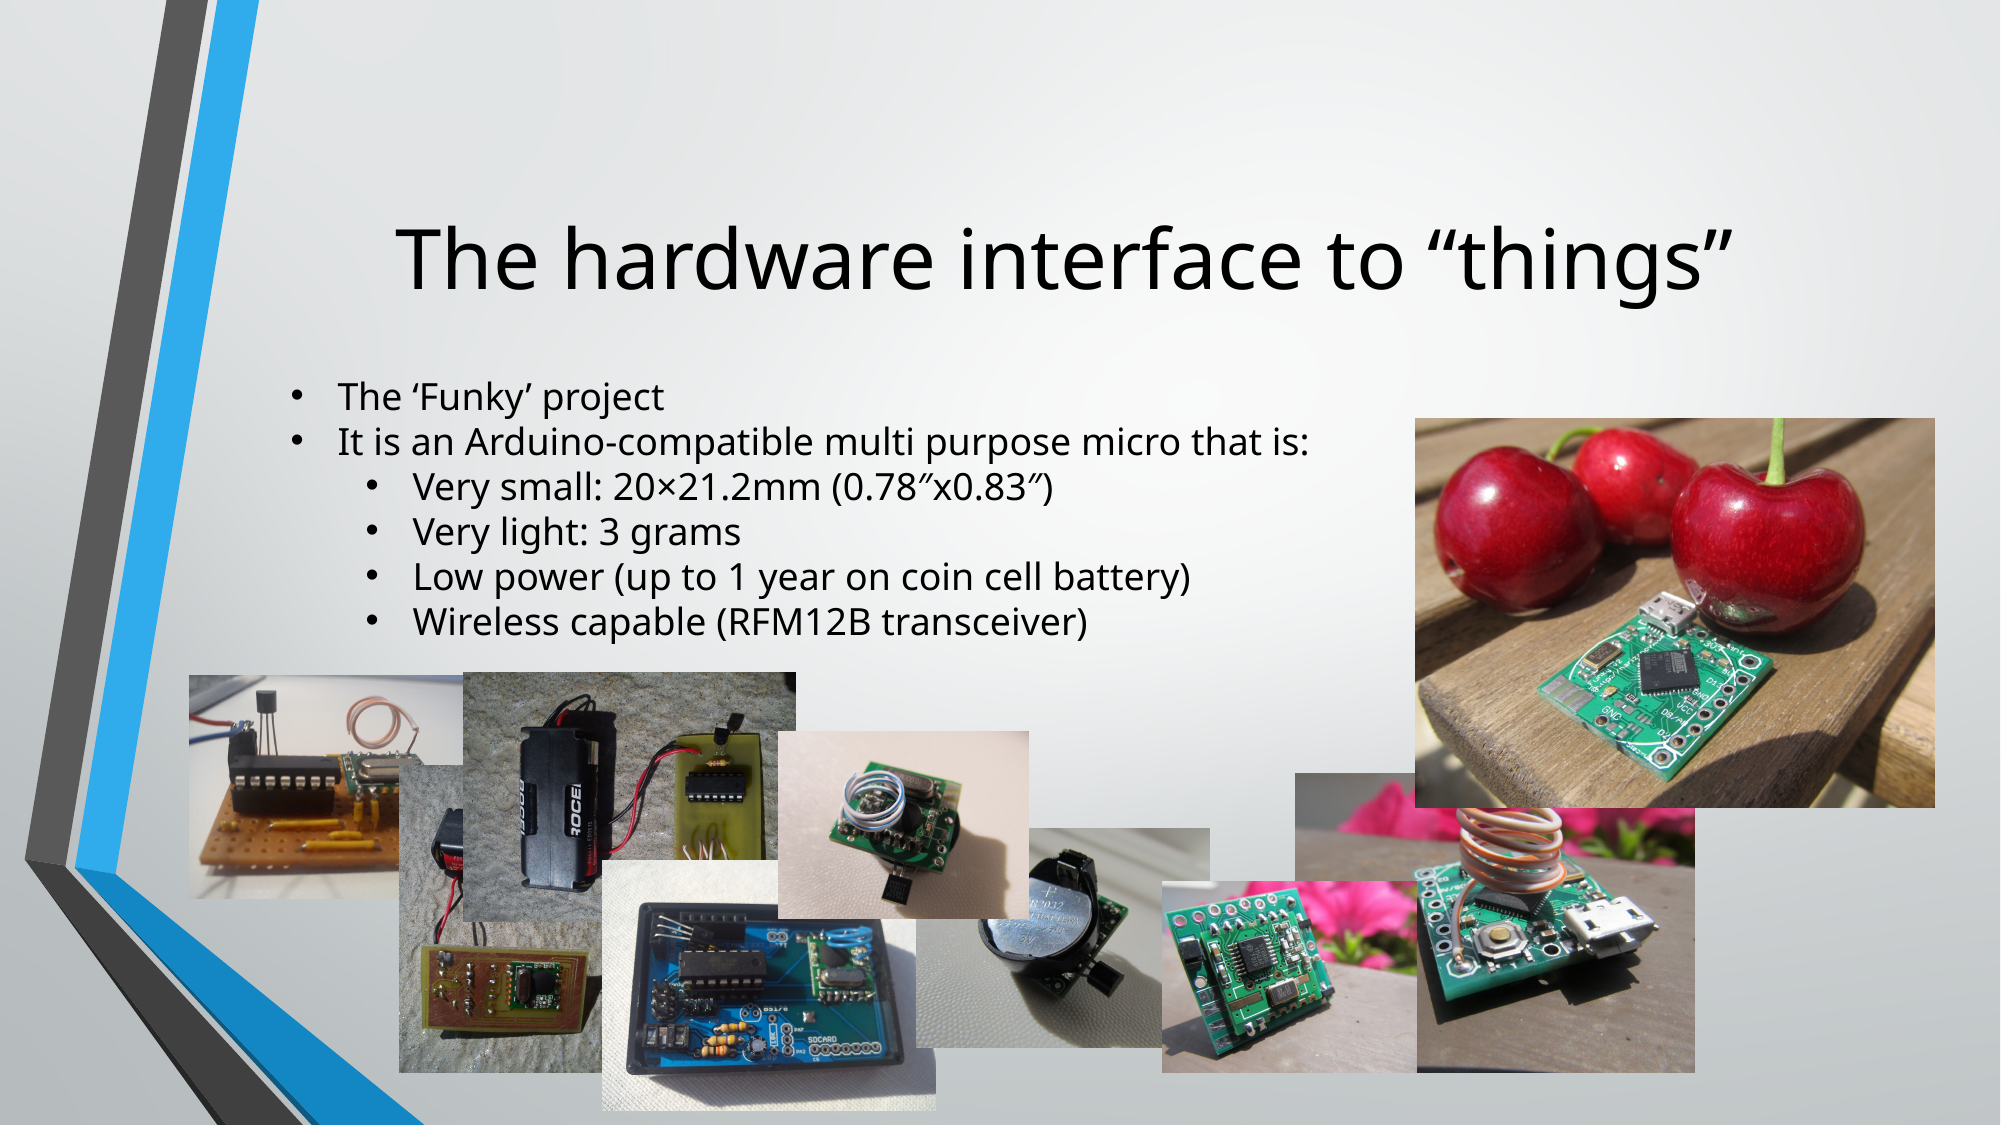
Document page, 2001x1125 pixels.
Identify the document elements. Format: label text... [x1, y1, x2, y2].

picture [399, 417, 1935, 1111]
text_box The ‘Funky’ project It is an Arduino-compatible multi purpose micro that is: Very small: 20×21.2mm (0.78″x0.83″) Very light: 3 grams Low power (up to 1 year on coin cell battery) Wireless capable (RFM12B transceiver) [275, 365, 1853, 650]
title The hardware interface to “things” [243, 112, 1887, 400]
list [189, 674, 463, 900]
